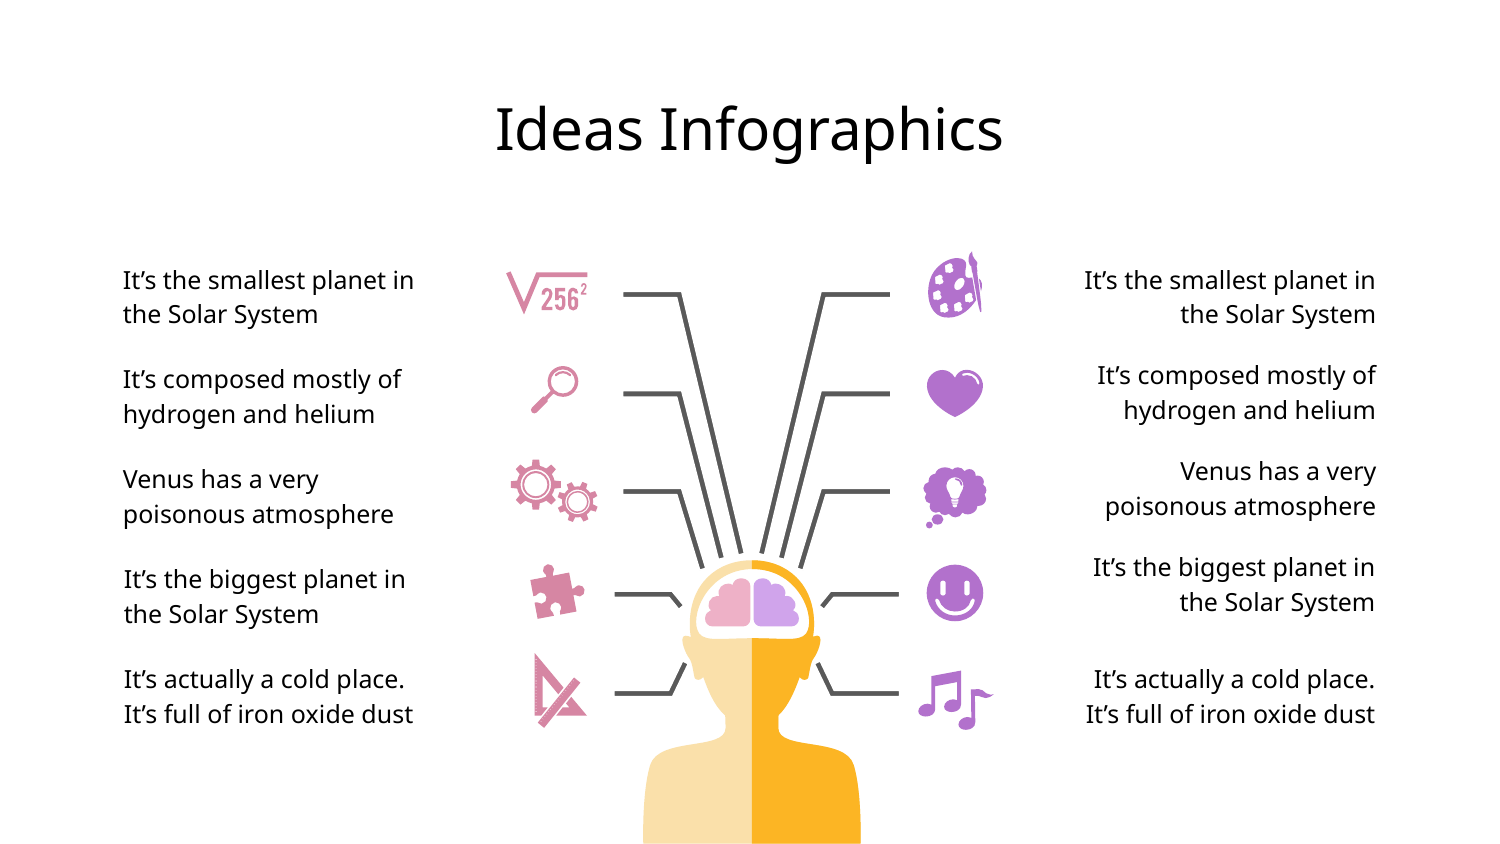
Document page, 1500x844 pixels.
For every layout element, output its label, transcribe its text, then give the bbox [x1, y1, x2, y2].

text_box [613, 291, 900, 698]
title Ideas Infographics [468, 88, 1032, 167]
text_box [505, 271, 598, 729]
text_box It’s the smallest planet in the Solar System [108, 253, 457, 335]
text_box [641, 705, 863, 844]
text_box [917, 251, 994, 731]
text_box It’s the biggest planet in the Solar System [1042, 540, 1391, 623]
text_box It’s composed mostly of hydrogen and helium [1043, 349, 1392, 431]
text_box It’s composed mostly of hydrogen and helium [108, 353, 457, 435]
text_box It’s actually a cold place. It’s full of iron oxide dust [108, 652, 458, 735]
text_box It’s actually a cold place. It’s full of iron oxide dust [1042, 652, 1391, 735]
text_box It’s the smallest planet in the Solar System [1043, 253, 1392, 335]
text_box Venus has a very poisonous atmosphere [108, 452, 457, 535]
text_box Venus has a very poisonous atmosphere [1043, 444, 1392, 527]
text_box It’s the biggest planet in the Solar System [108, 552, 458, 635]
